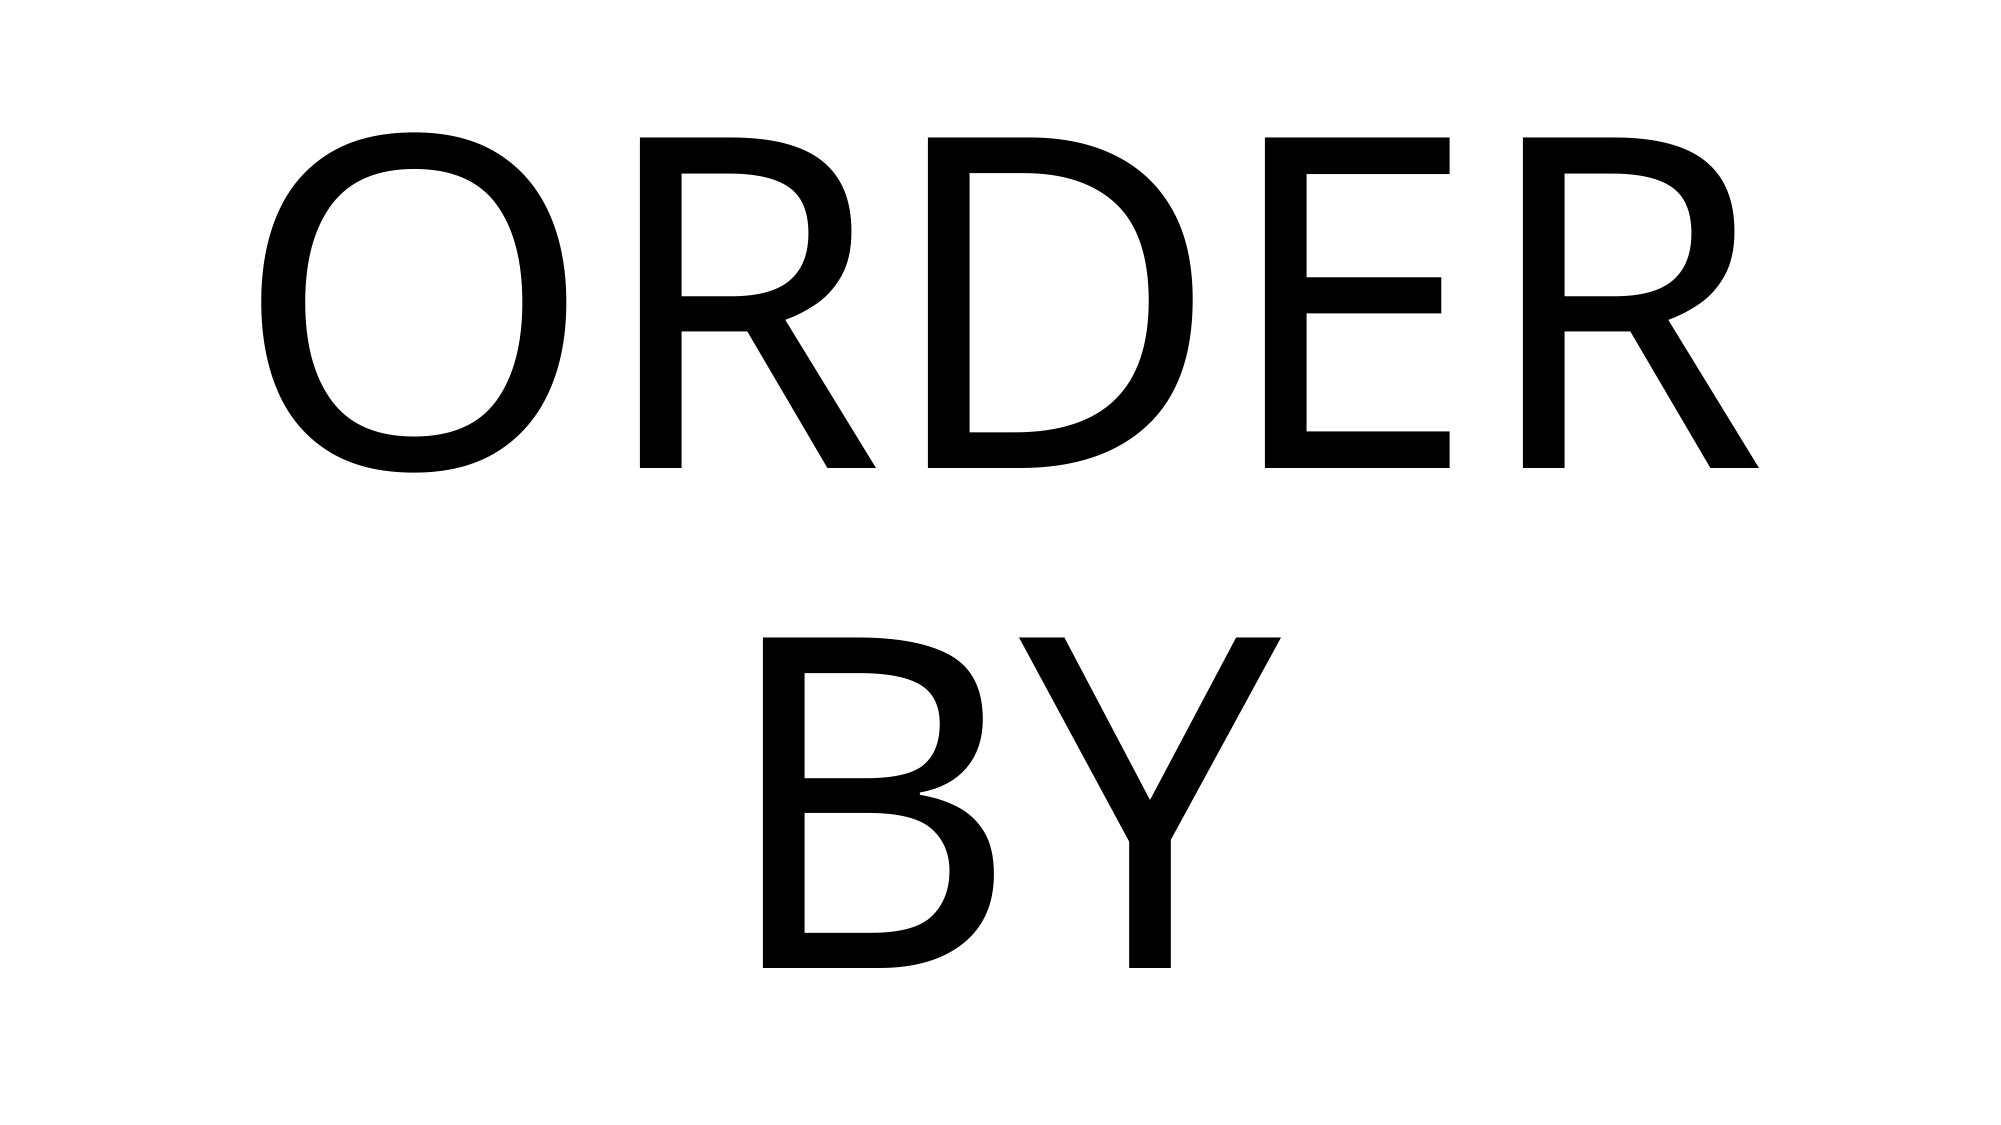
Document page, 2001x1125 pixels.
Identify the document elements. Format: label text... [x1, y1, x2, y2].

title ORDER BY [137, 59, 1863, 1078]
